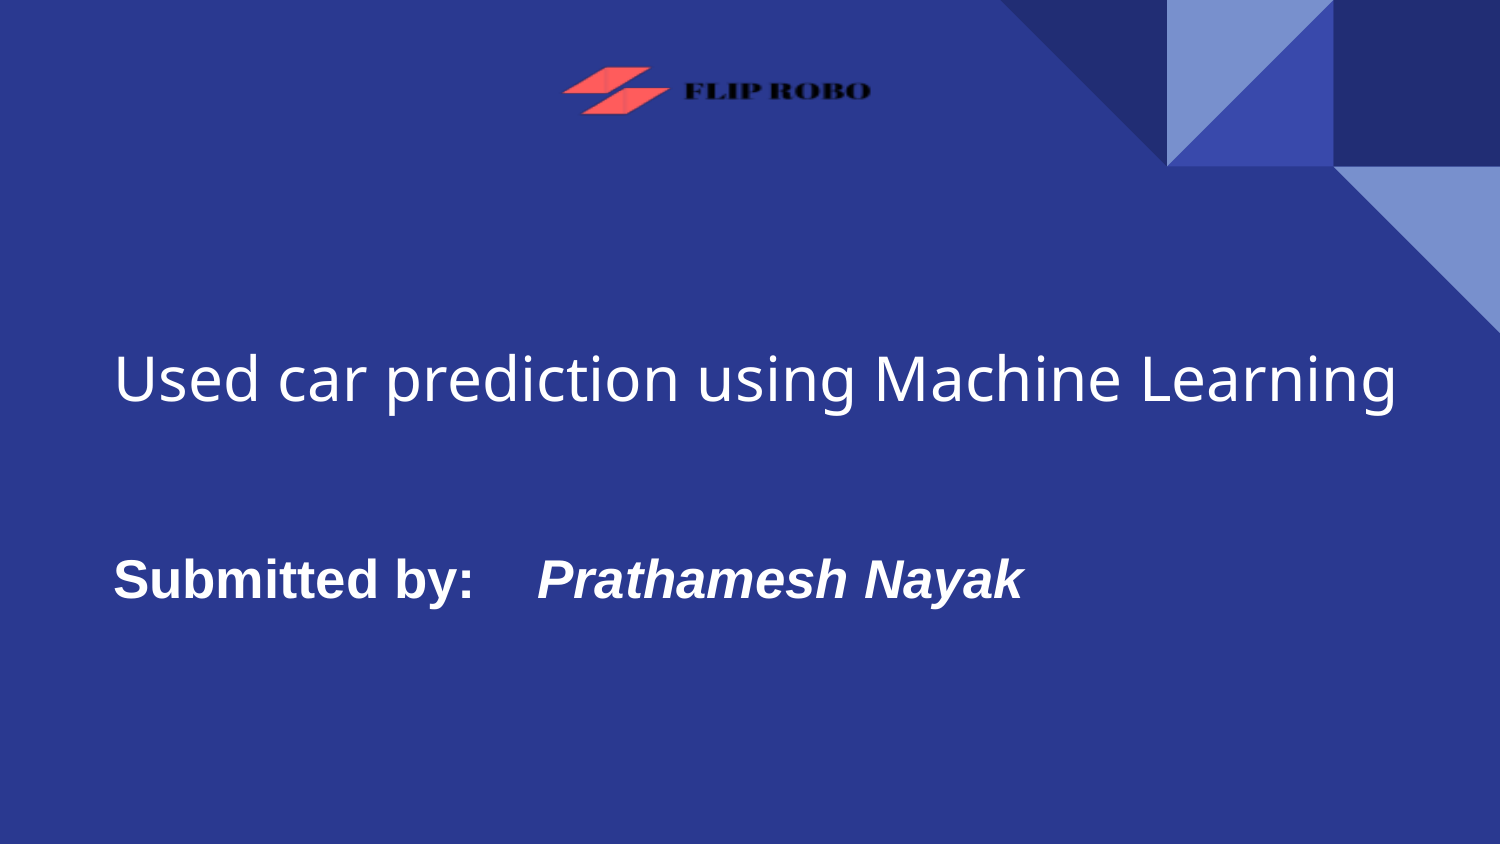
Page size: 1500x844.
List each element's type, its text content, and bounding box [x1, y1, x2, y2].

picture [512, 0, 984, 236]
title Used car prediction using Machine Learning [98, 291, 1447, 429]
subtitle Submitted by: Prathamesh Nayak [98, 548, 1447, 711]
